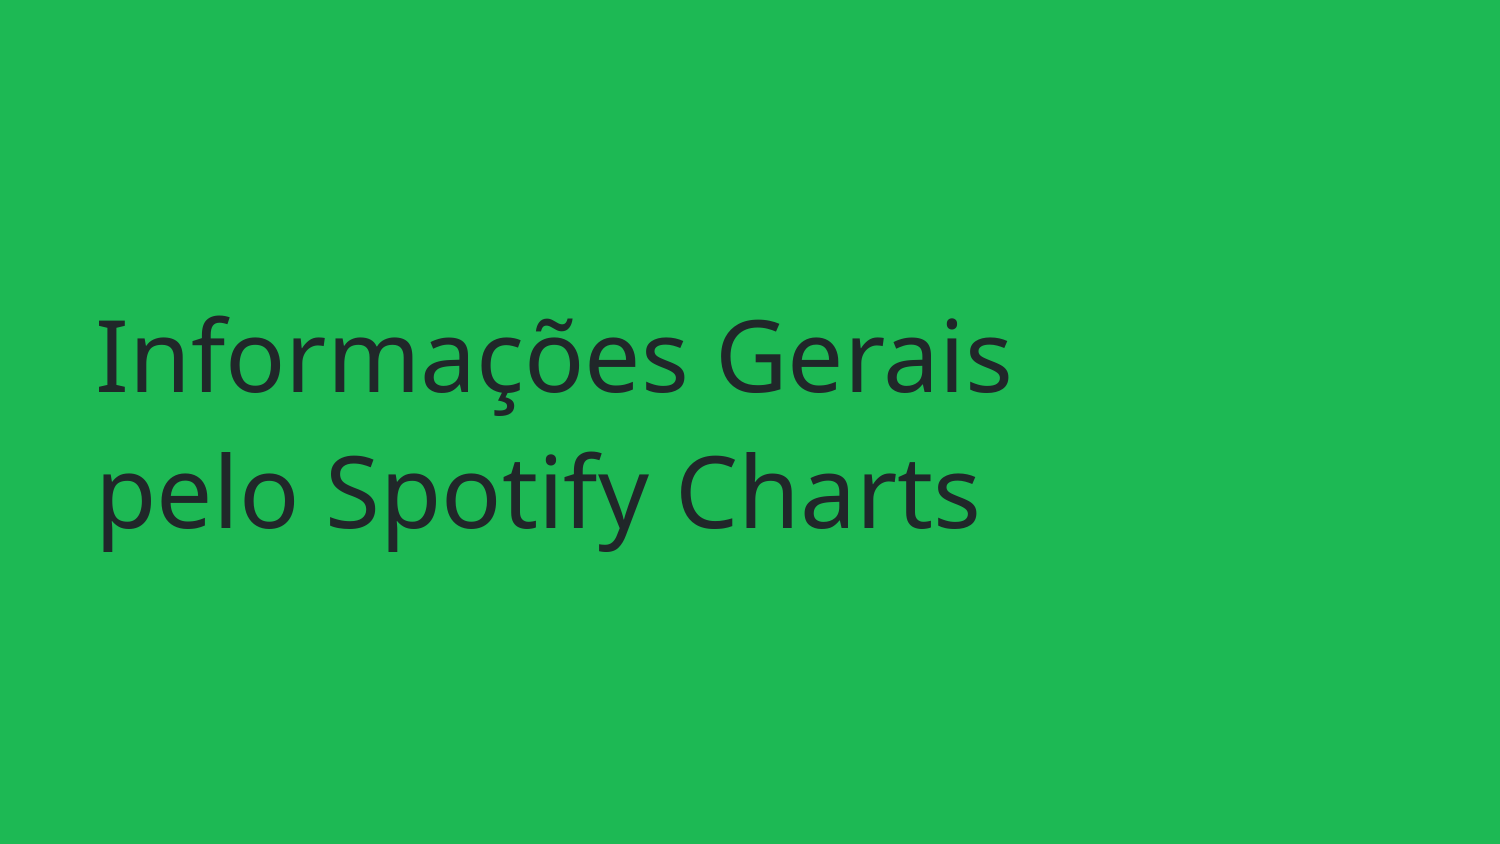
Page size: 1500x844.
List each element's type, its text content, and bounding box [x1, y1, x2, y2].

title Informações Gerais pelo Spotify Charts [80, 86, 1032, 758]
